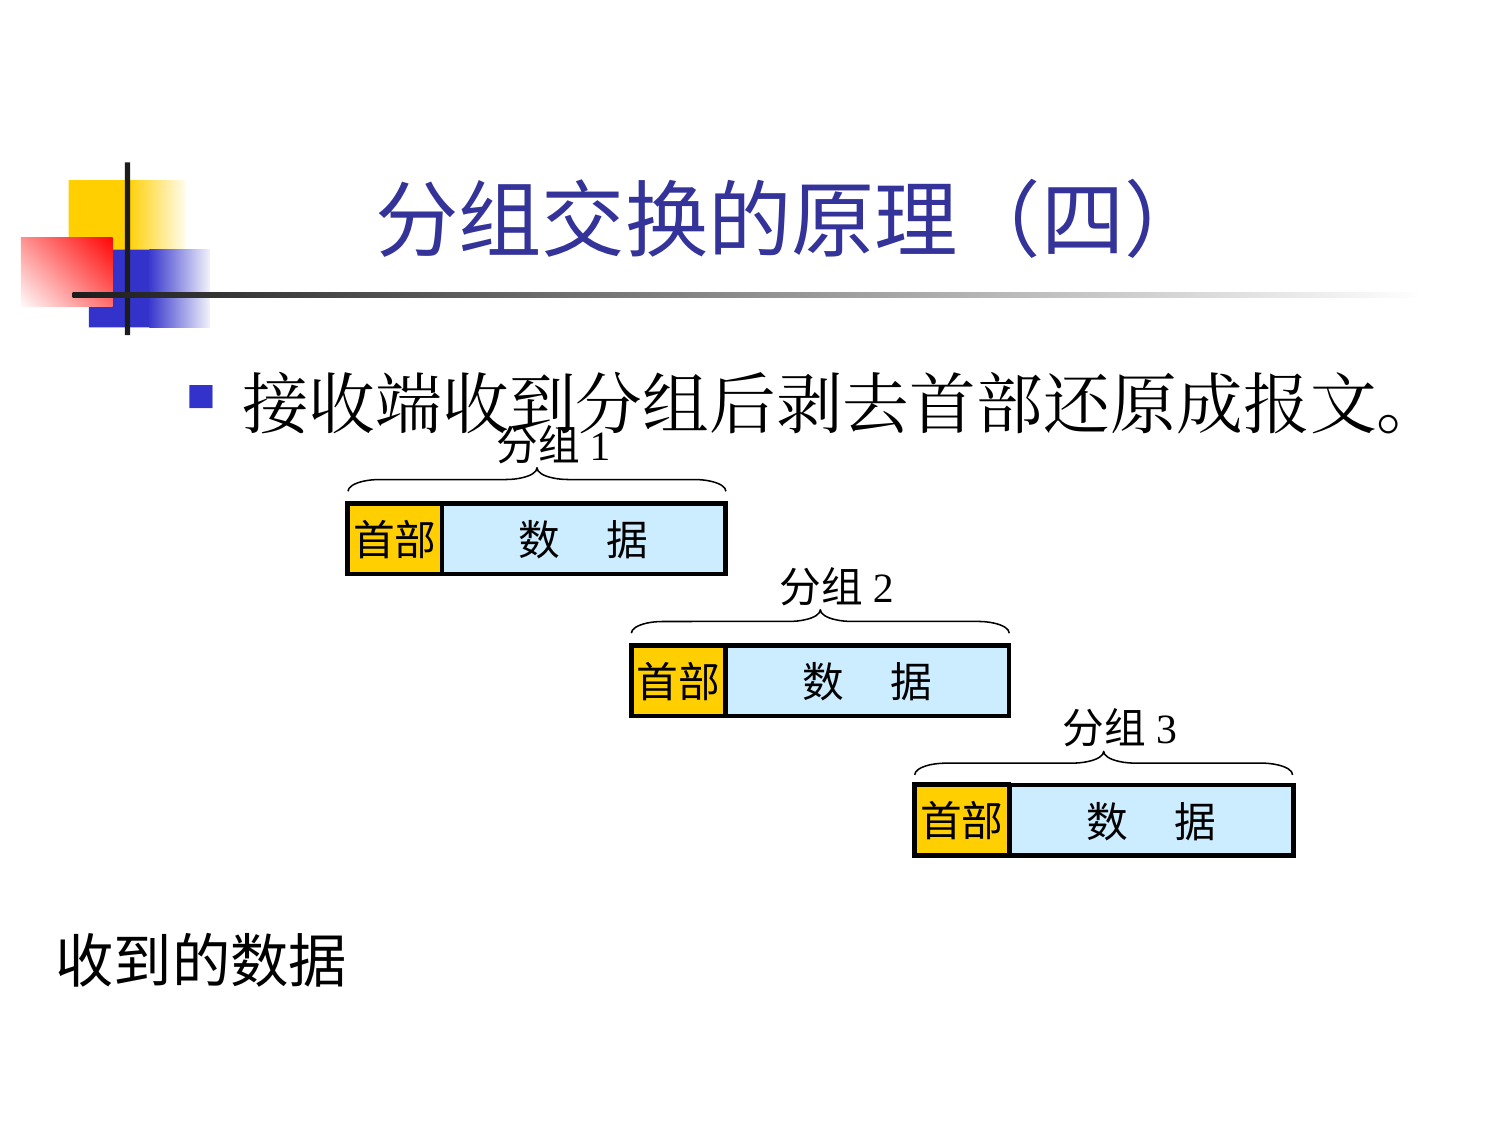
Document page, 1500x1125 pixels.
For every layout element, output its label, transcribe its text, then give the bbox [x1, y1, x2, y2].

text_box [630, 552, 1010, 634]
text_box 首部 [631, 645, 726, 717]
text_box 首部 [347, 503, 443, 575]
text_box 数 据 [443, 503, 726, 575]
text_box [347, 410, 726, 492]
title 分组交换的原理（四） [188, 34, 1395, 276]
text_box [914, 694, 1293, 776]
text_box 首部 [914, 784, 1010, 856]
list 接收端收到分组后剥去首部还原成报文。 [170, 314, 1460, 480]
text_box 数 据 [1010, 784, 1294, 856]
text_box 数 据 [726, 645, 1010, 717]
text_box 收到的数据 [41, 916, 372, 1002]
